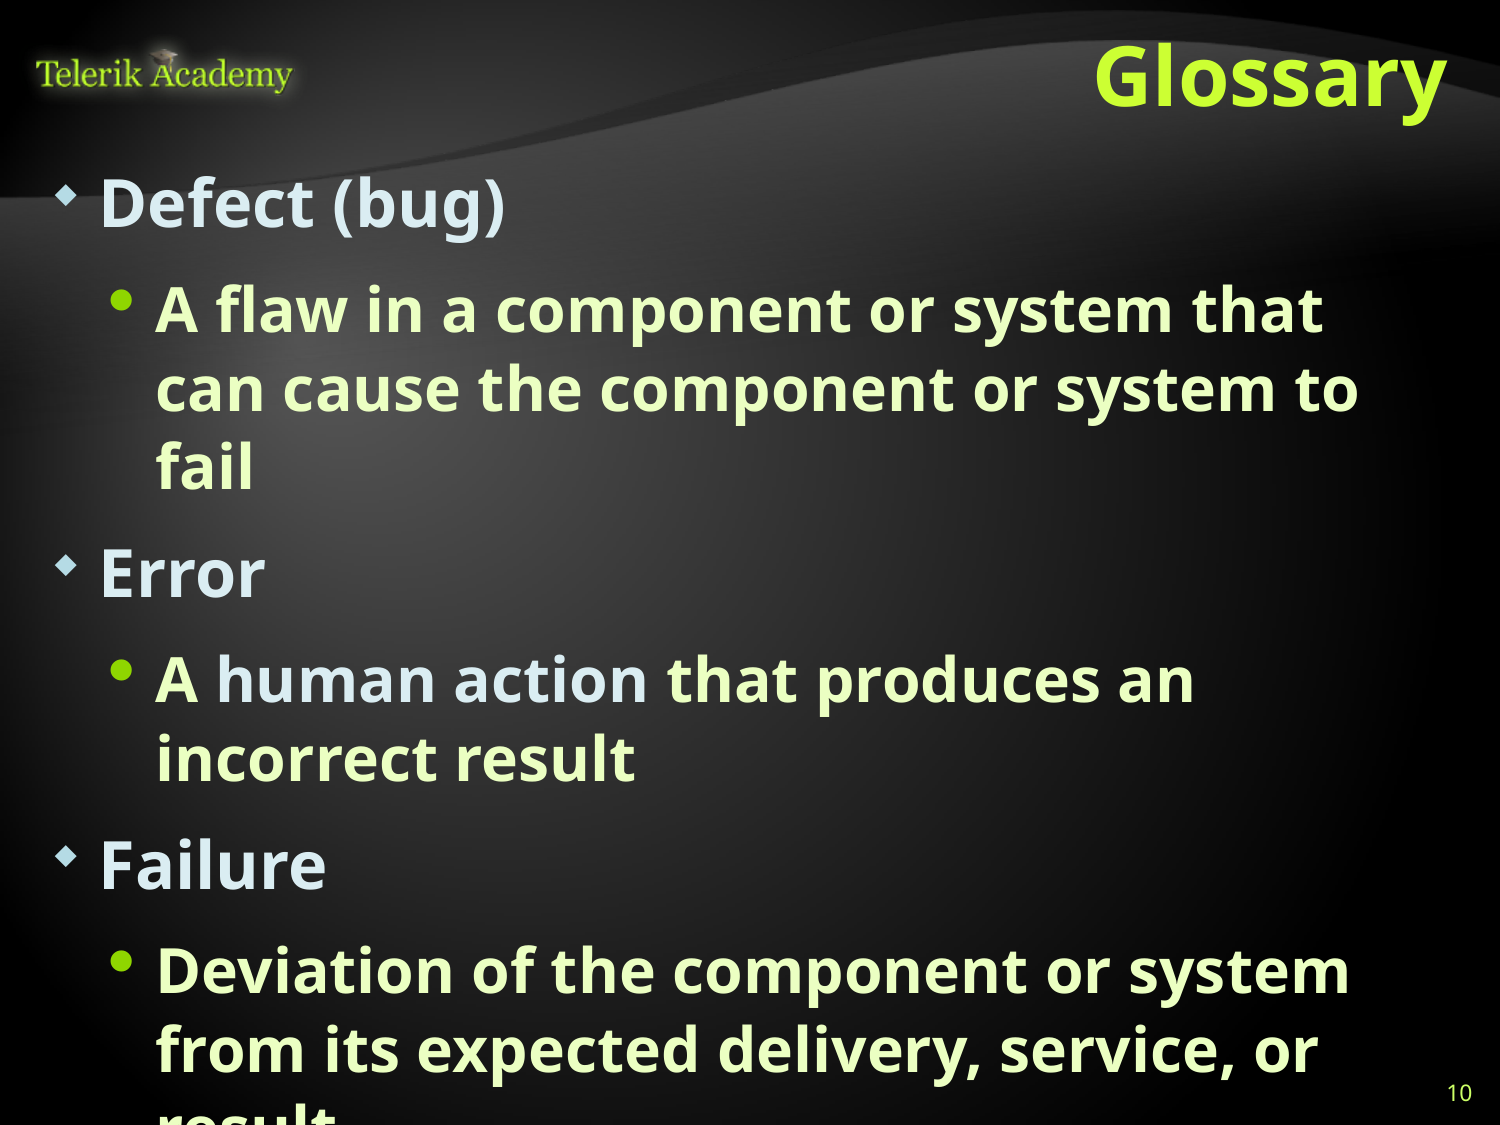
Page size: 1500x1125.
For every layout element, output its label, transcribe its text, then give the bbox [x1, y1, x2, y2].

list Defect (bug) A flaw in a component or system that can cause the component or system to fail Error A human action that produces an incorrect result Failure Deviation of the component or system from its expected delivery, service, or result [37, 149, 1463, 1100]
slide_number 10 [1412, 1074, 1488, 1113]
title Glossary [300, 12, 1463, 149]
picture [0, 0, 1500, 1125]
